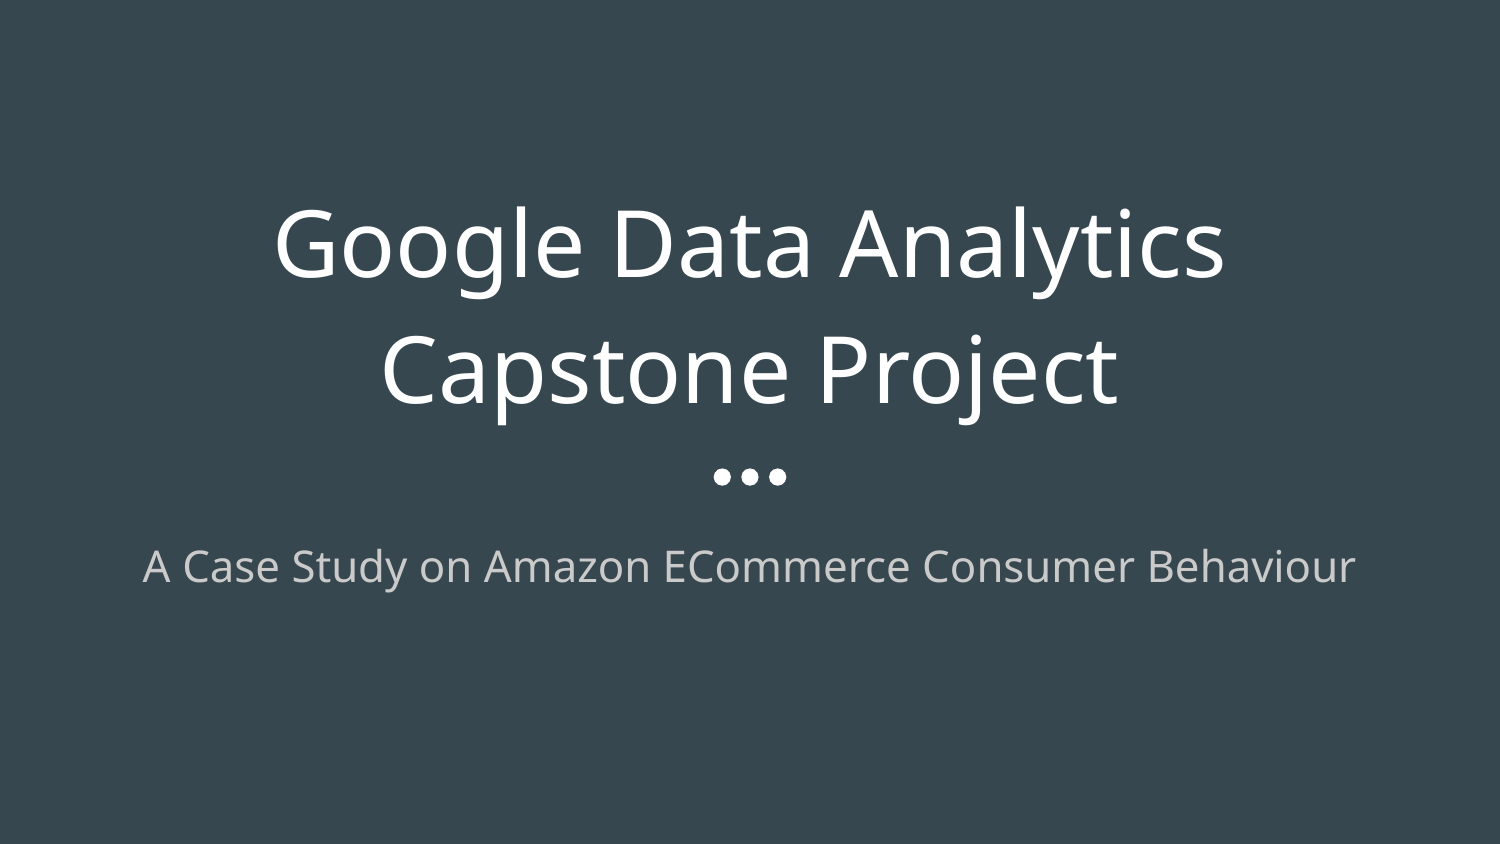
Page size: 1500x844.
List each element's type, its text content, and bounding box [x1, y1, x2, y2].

subtitle A Case Study on Amazon ECommerce Consumer Behaviour [110, 520, 1390, 651]
title Google Data Analytics Capstone Project [110, 162, 1390, 447]
